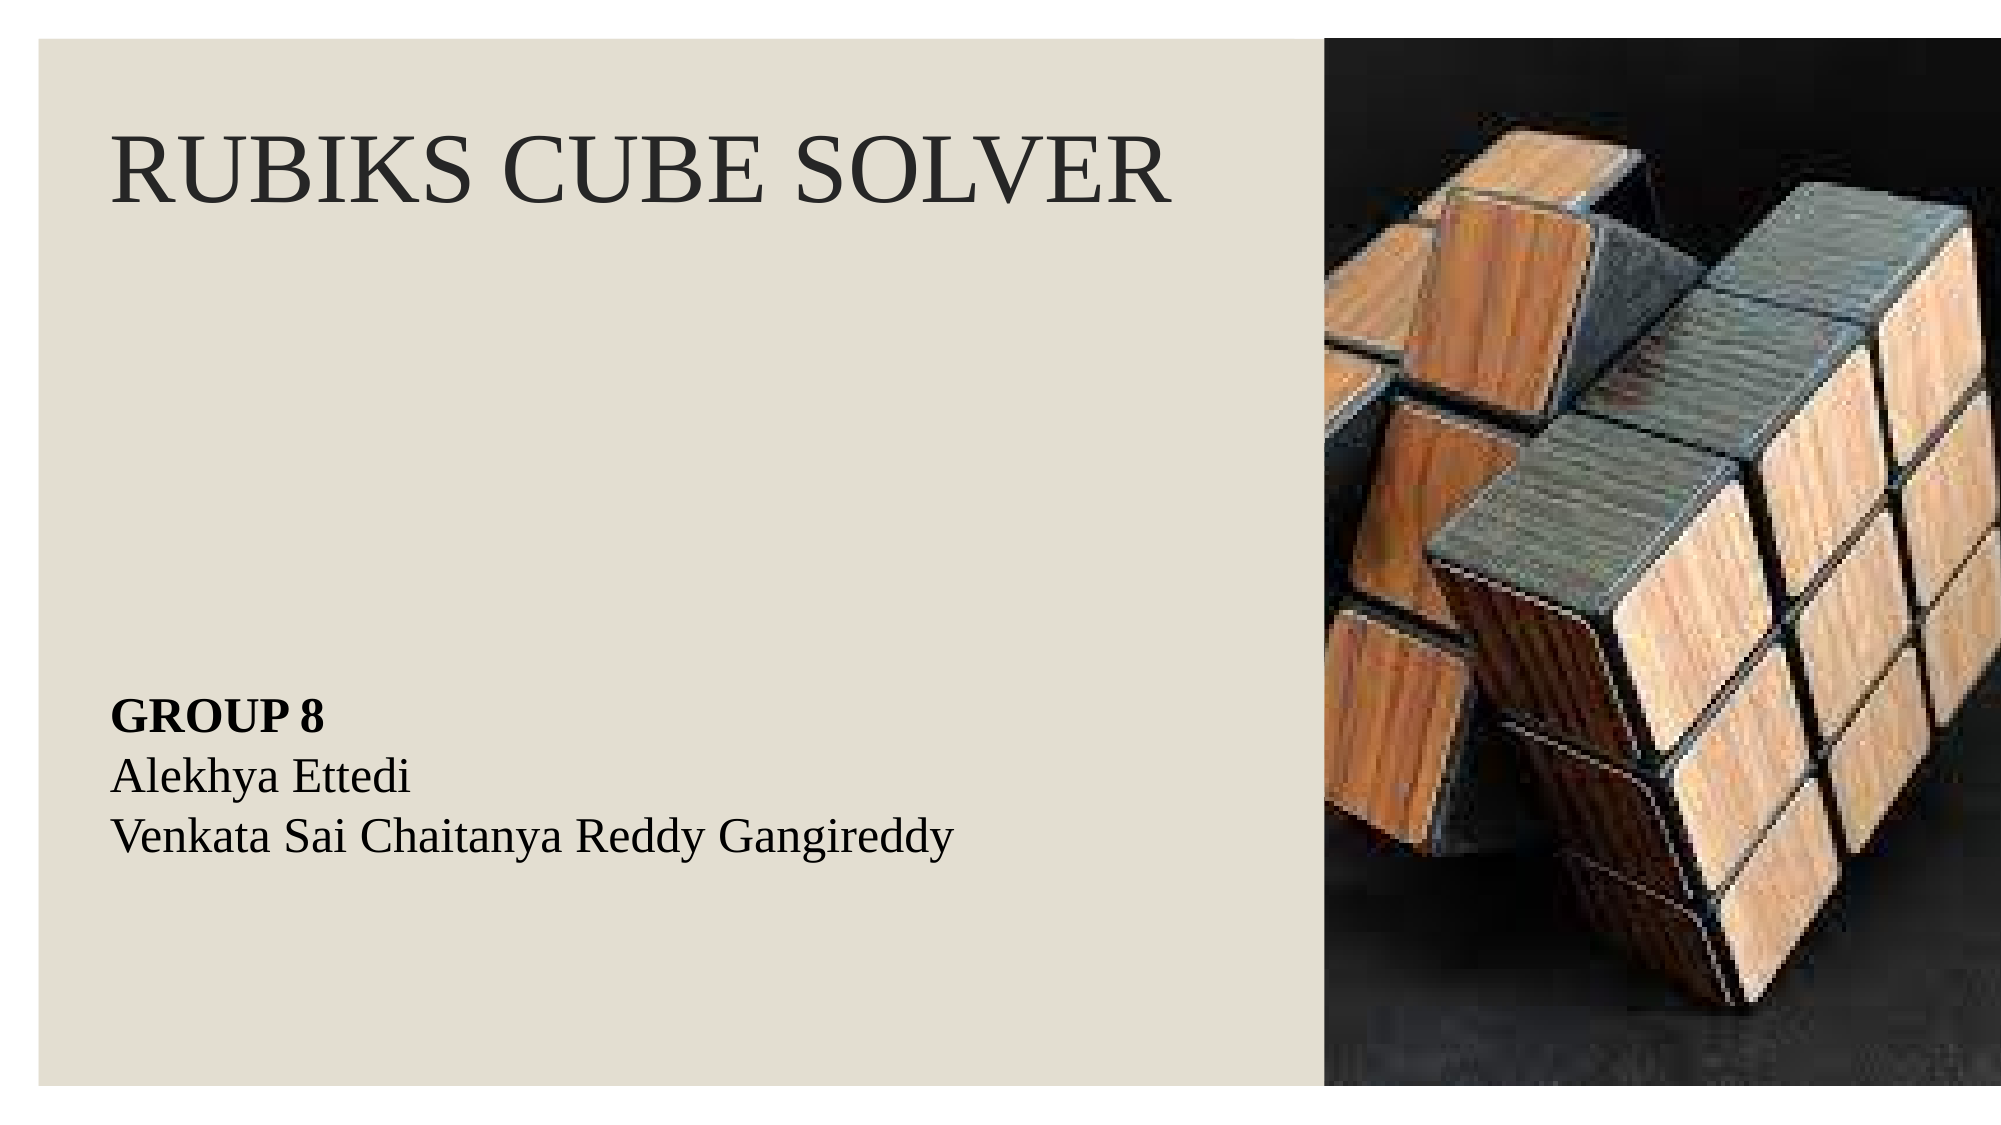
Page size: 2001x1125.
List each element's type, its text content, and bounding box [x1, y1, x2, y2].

title RUBIKS CUBE SOLVER [94, 81, 1240, 368]
text_box [38, 38, 1295, 1087]
list GROUP 8 Alekhya Ettedi Venkata Sai Chaitanya Reddy Gangireddy [94, 674, 1126, 933]
picture [1324, 38, 2001, 1086]
